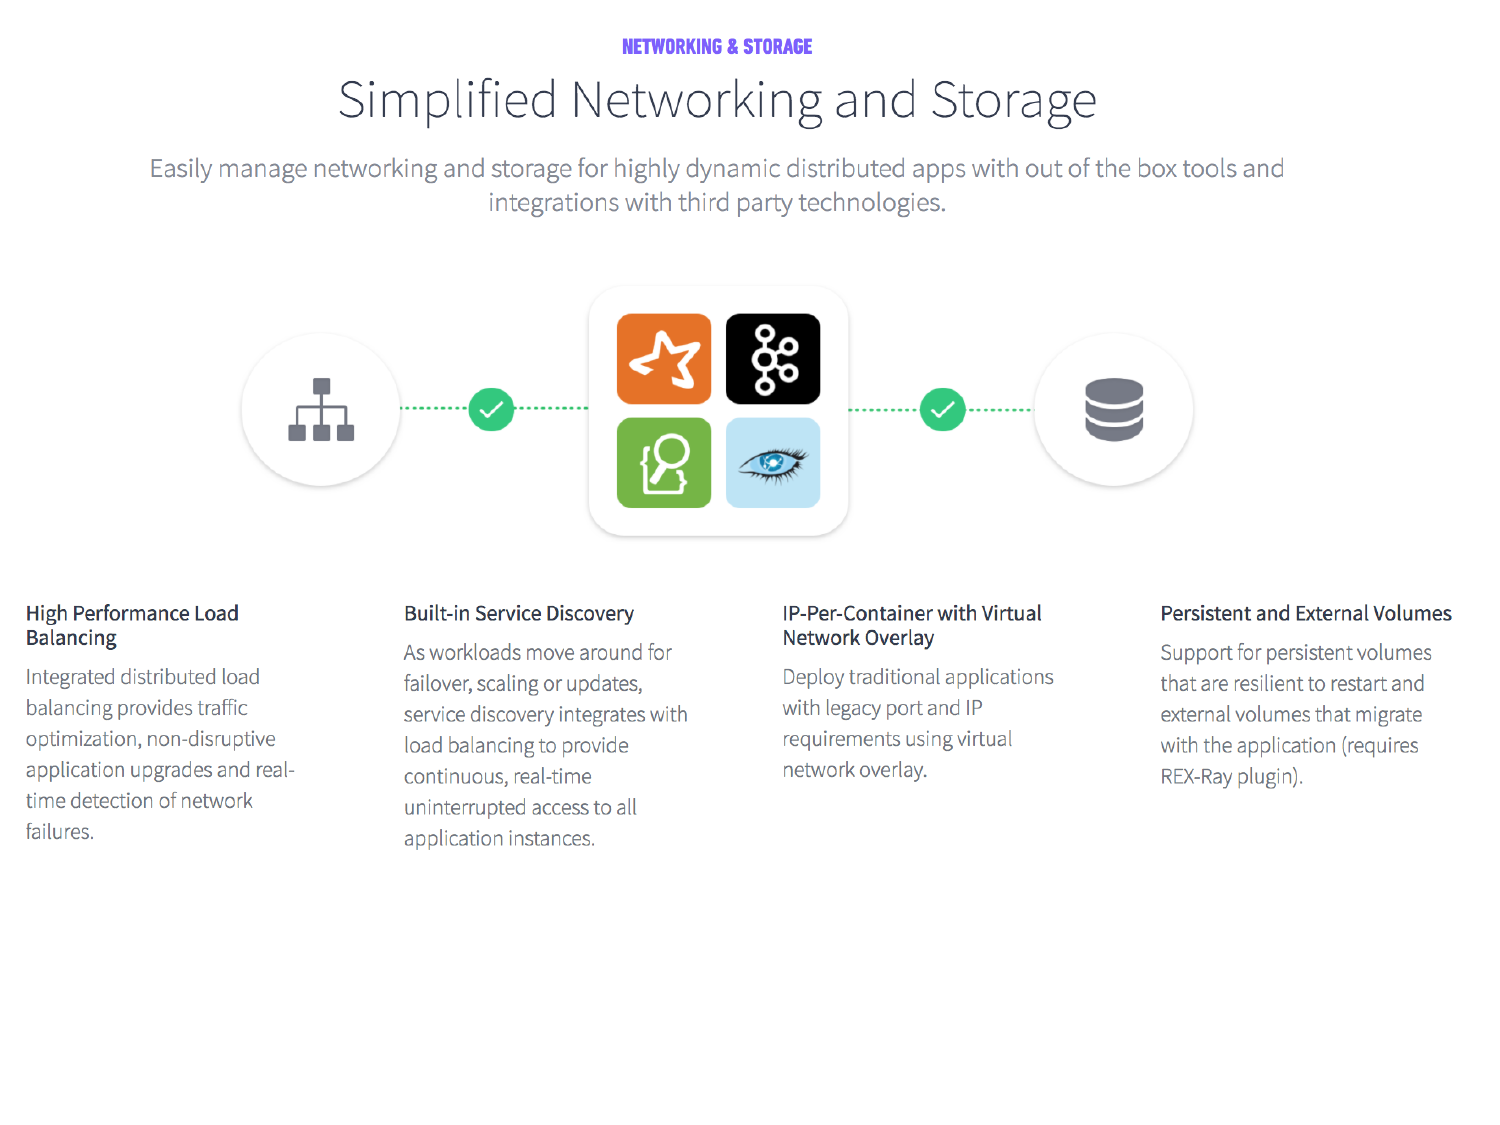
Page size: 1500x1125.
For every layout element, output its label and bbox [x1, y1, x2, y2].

picture [105, 21, 1332, 546]
picture [0, 594, 1500, 864]
